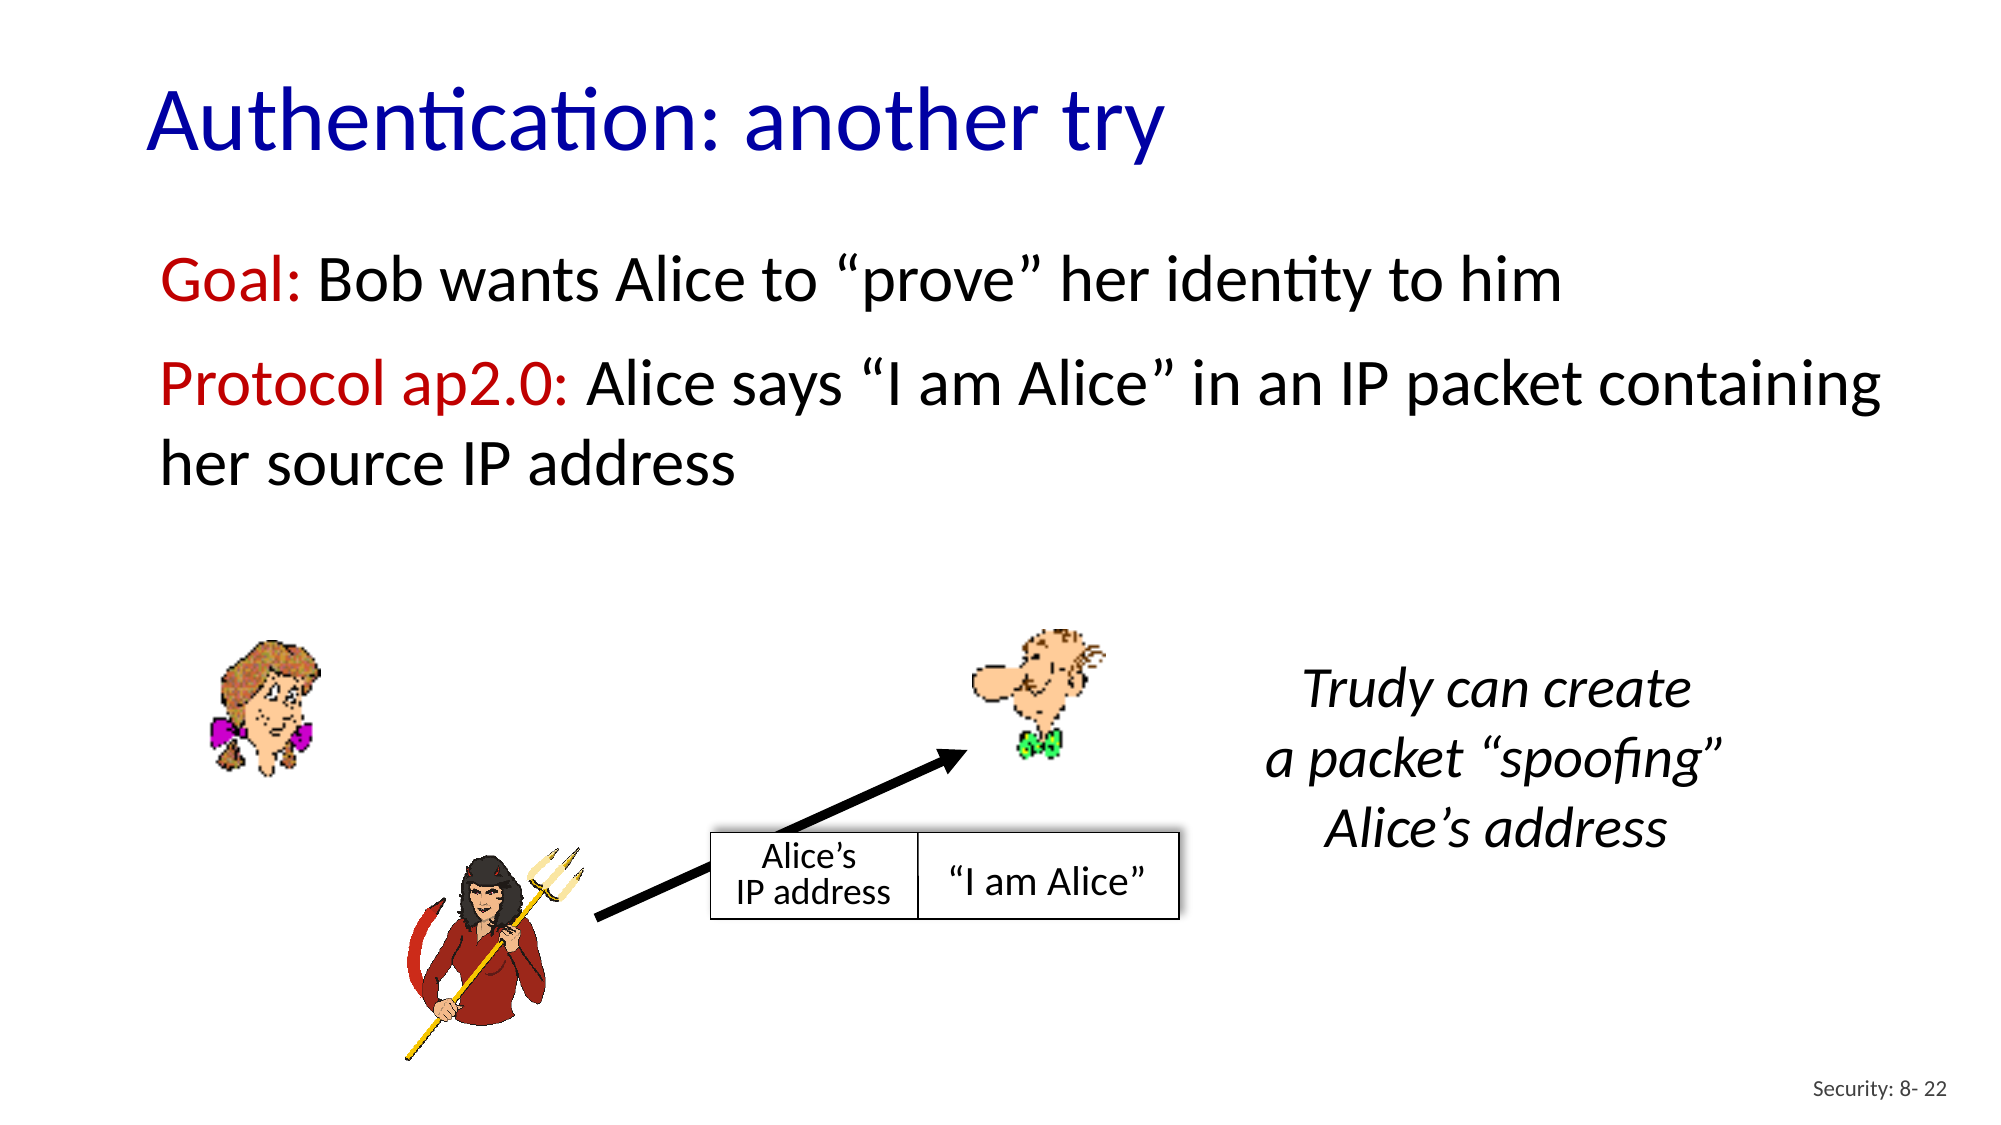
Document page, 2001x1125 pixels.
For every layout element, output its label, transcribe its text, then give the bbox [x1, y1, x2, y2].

text_box Goal: Bob wants Alice to “prove” her identity to him [124, 236, 1713, 395]
text_box Trudy can create a packet “spoofing” Alice’s address [1250, 641, 1744, 867]
text_box Protocol ap2.0: Alice says “I am Alice” in an IP packet containing her source IP address [145, 331, 1937, 507]
picture [972, 629, 1106, 766]
picture [206, 640, 321, 783]
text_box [710, 832, 1180, 922]
picture [405, 847, 584, 1061]
title Authentication: another try [131, 47, 1856, 195]
slide_number Security: 8- 22 [1512, 1056, 1963, 1117]
text_box [808, 749, 968, 822]
